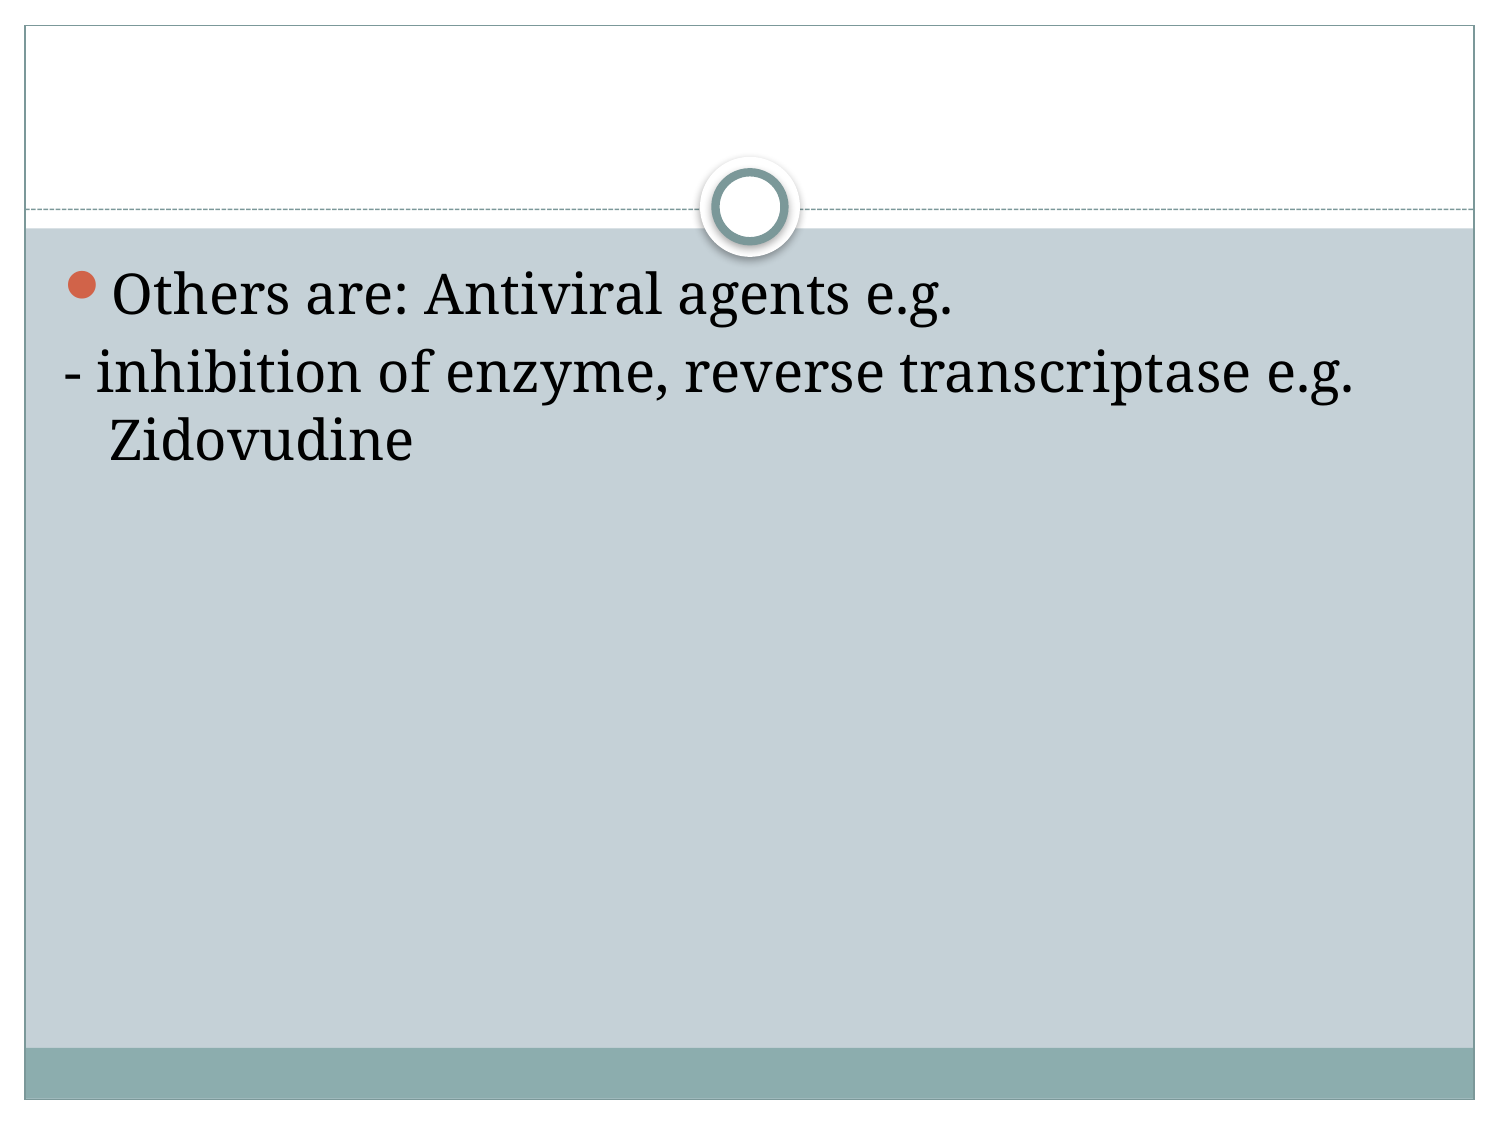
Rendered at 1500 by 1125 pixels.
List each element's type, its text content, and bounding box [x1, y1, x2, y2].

list Others are: Antiviral agents e.g. - inhibition of enzyme, reverse transcriptase e.g. Zidovudine [49, 250, 1445, 1001]
